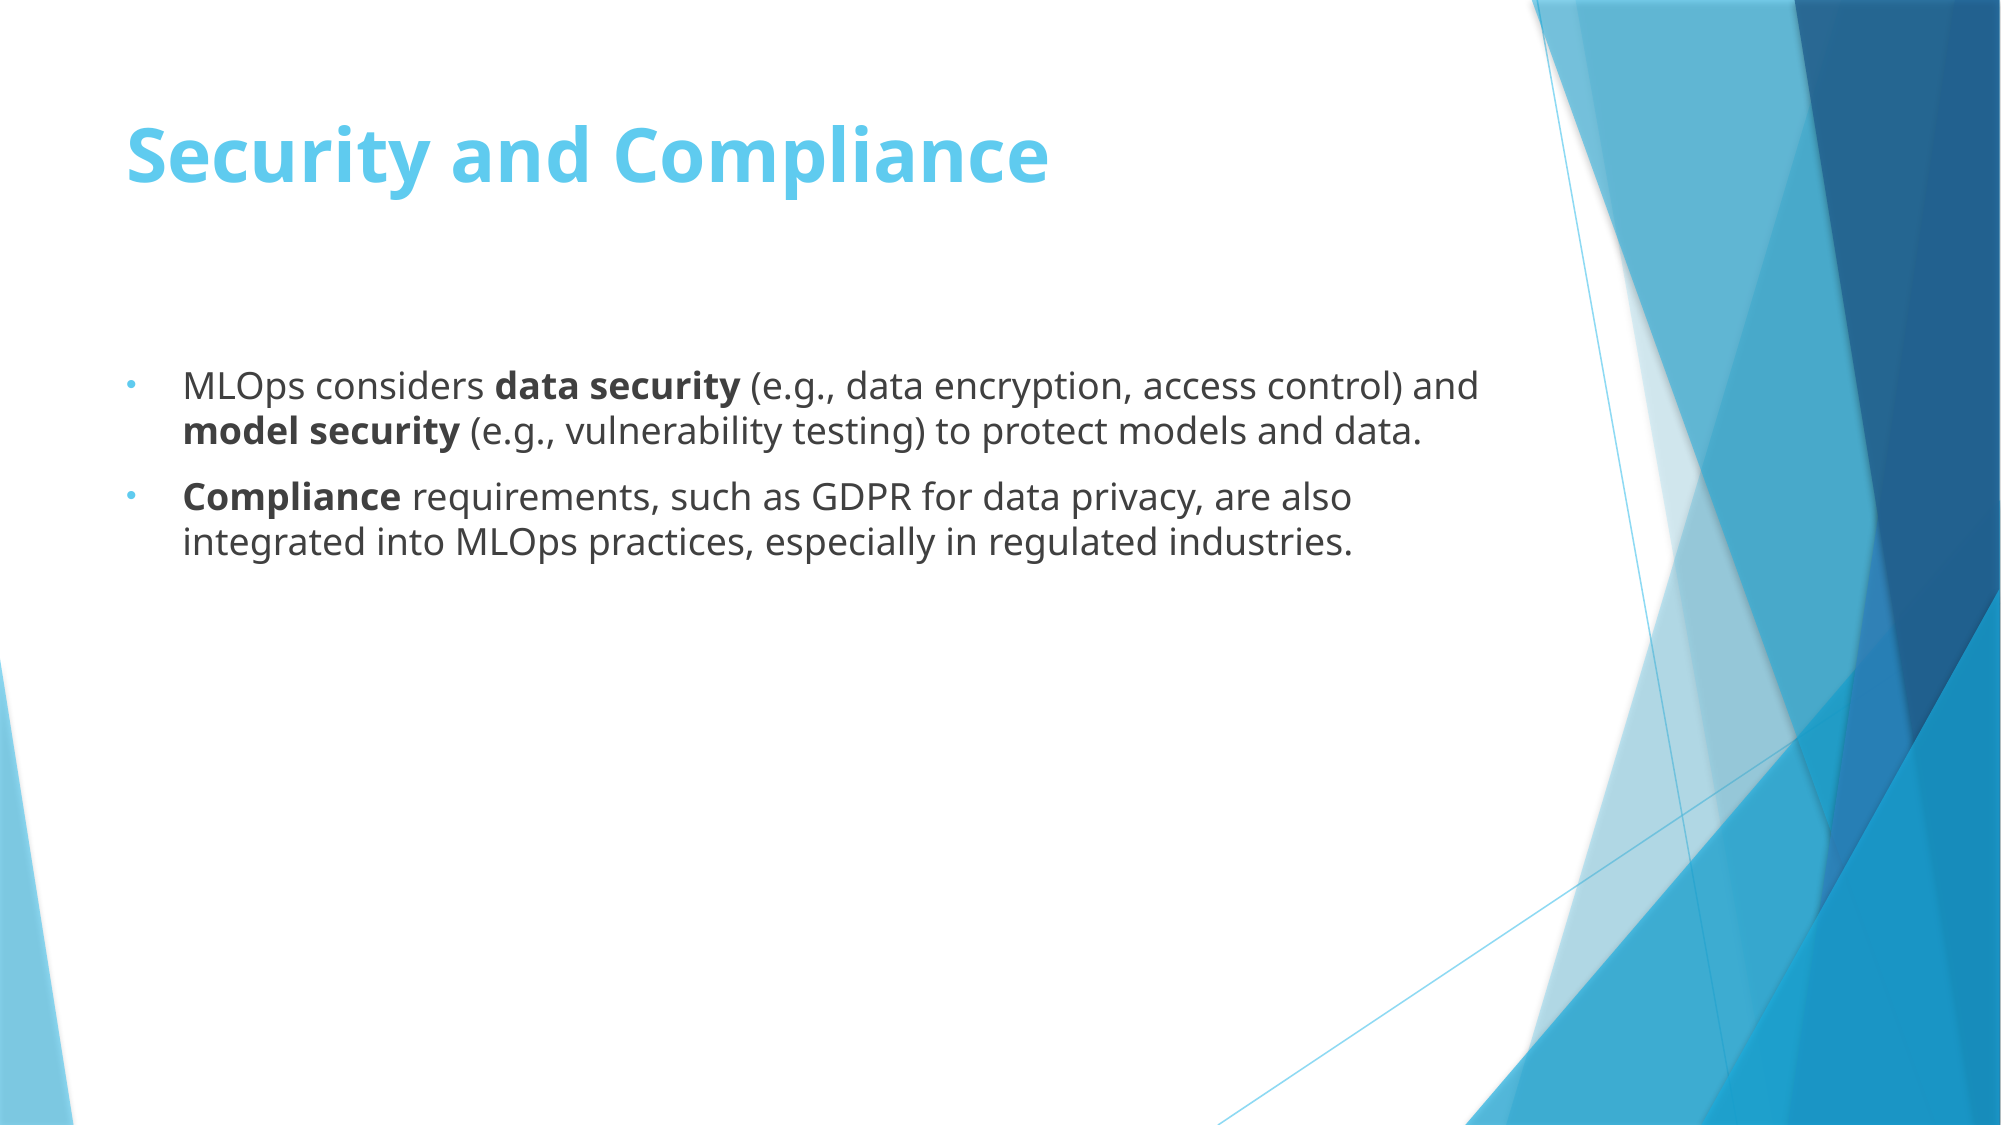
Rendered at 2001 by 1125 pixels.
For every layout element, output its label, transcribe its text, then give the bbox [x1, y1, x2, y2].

list MLOps considers data security (e.g., data encryption, access control) and model security (e.g., vulnerability testing) to protect models and data. Compliance requirements, such as GDPR for data privacy, are also integrated into MLOps practices, especially in regulated industries. [111, 354, 1522, 992]
title Security and Compliance [111, 99, 1522, 317]
